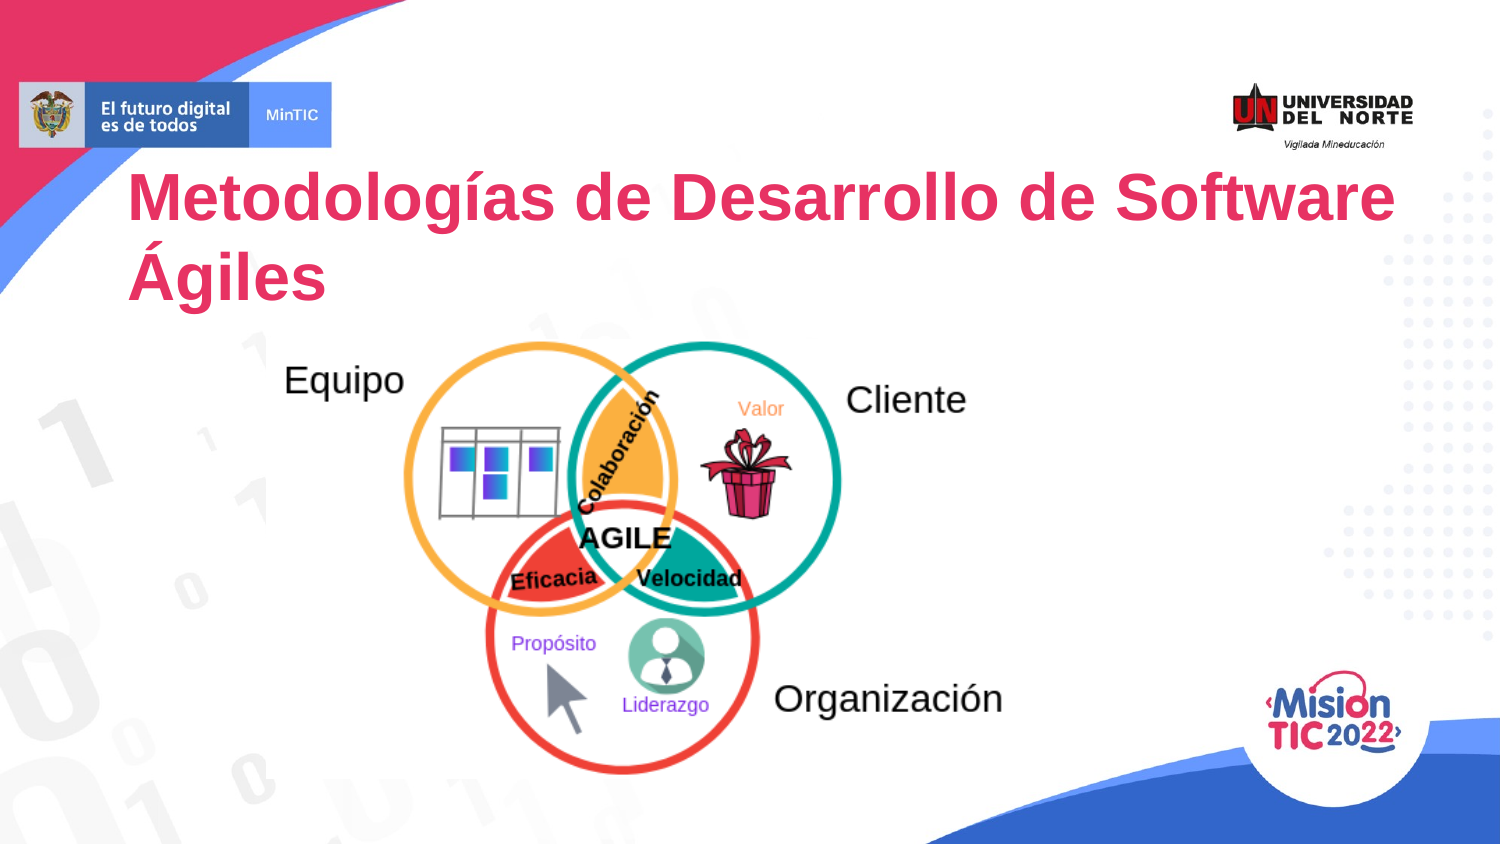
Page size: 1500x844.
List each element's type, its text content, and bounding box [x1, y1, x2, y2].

picture [0, 0, 1500, 844]
text_box Metodologías de Desarrollo de Software Ágiles [116, 178, 1444, 320]
